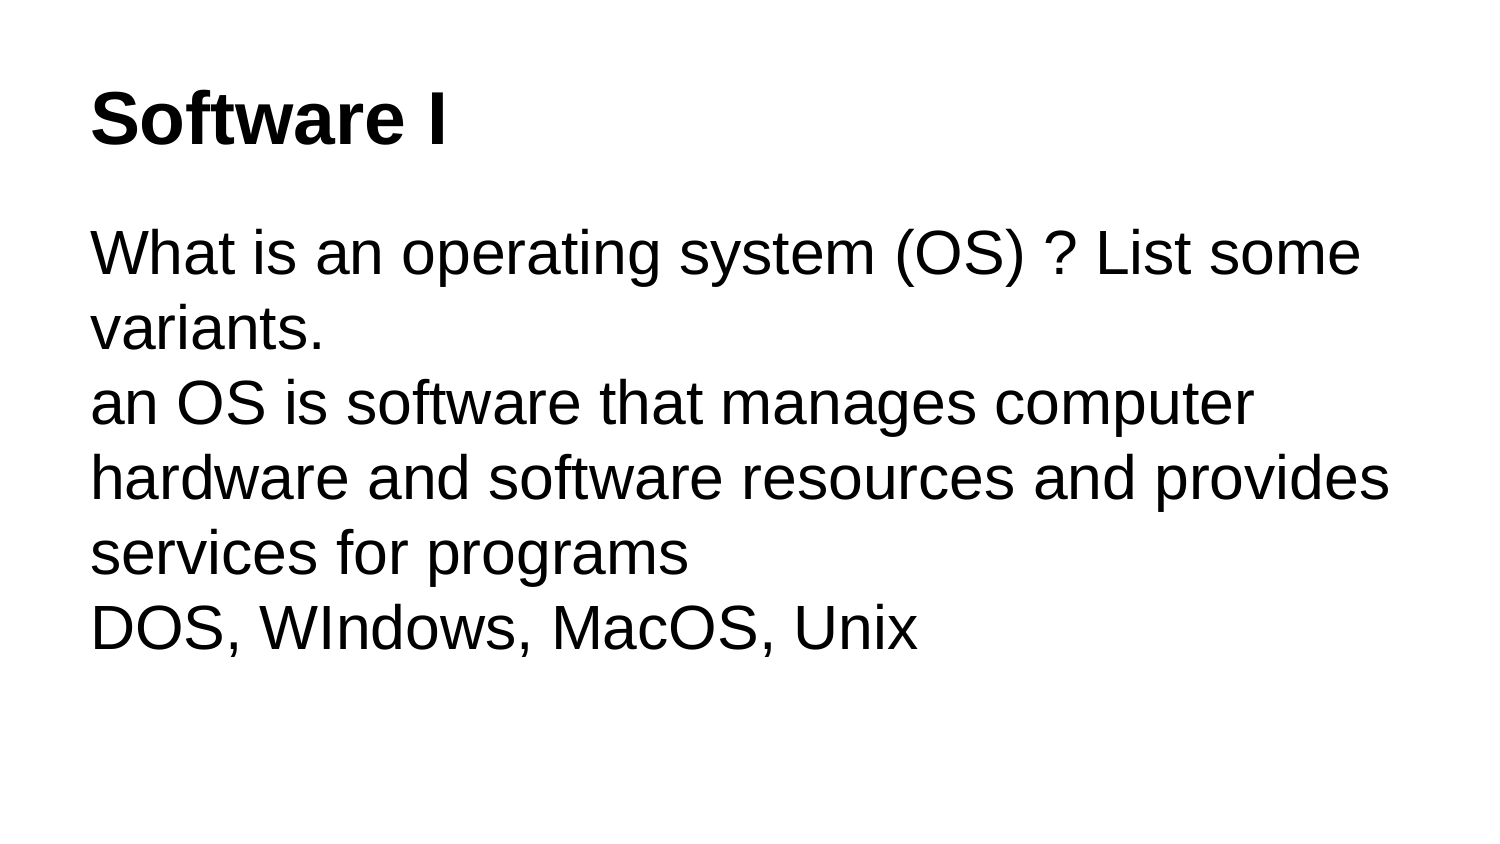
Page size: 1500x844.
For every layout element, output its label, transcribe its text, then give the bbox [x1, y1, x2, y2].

list What is an operating system (OS) ? List some variants. an OS is software that manages computer hardware and software resources and provides services for programs DOS, WIndows, MacOS, Unix [75, 196, 1425, 808]
title Software I [75, 33, 1425, 175]
